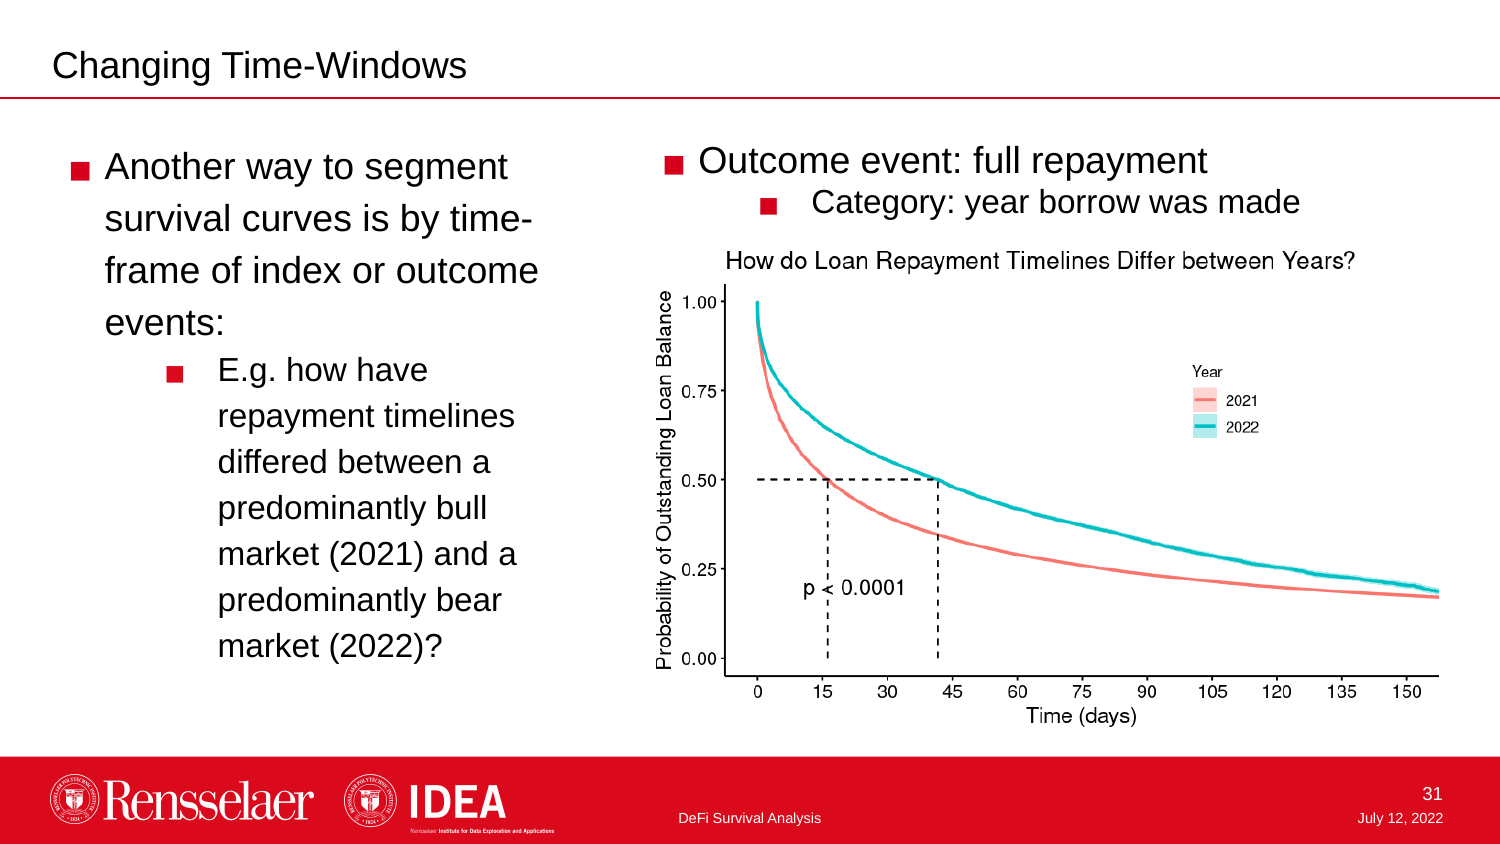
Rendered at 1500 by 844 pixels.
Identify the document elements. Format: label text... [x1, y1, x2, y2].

picture [50, 774, 314, 824]
list Changing Time-Windows [36, 33, 1403, 98]
list Another way to segment survival curves is by time-frame of index or outcome events: E.g. how have repayment timelines differed between a predominantly bull market (2021) and a predominantly bear market (2022)? [52, 128, 596, 531]
picture [646, 241, 1449, 737]
picture [344, 774, 554, 834]
list Outcome event: full repayment Category: year borrow was made [646, 128, 1412, 241]
